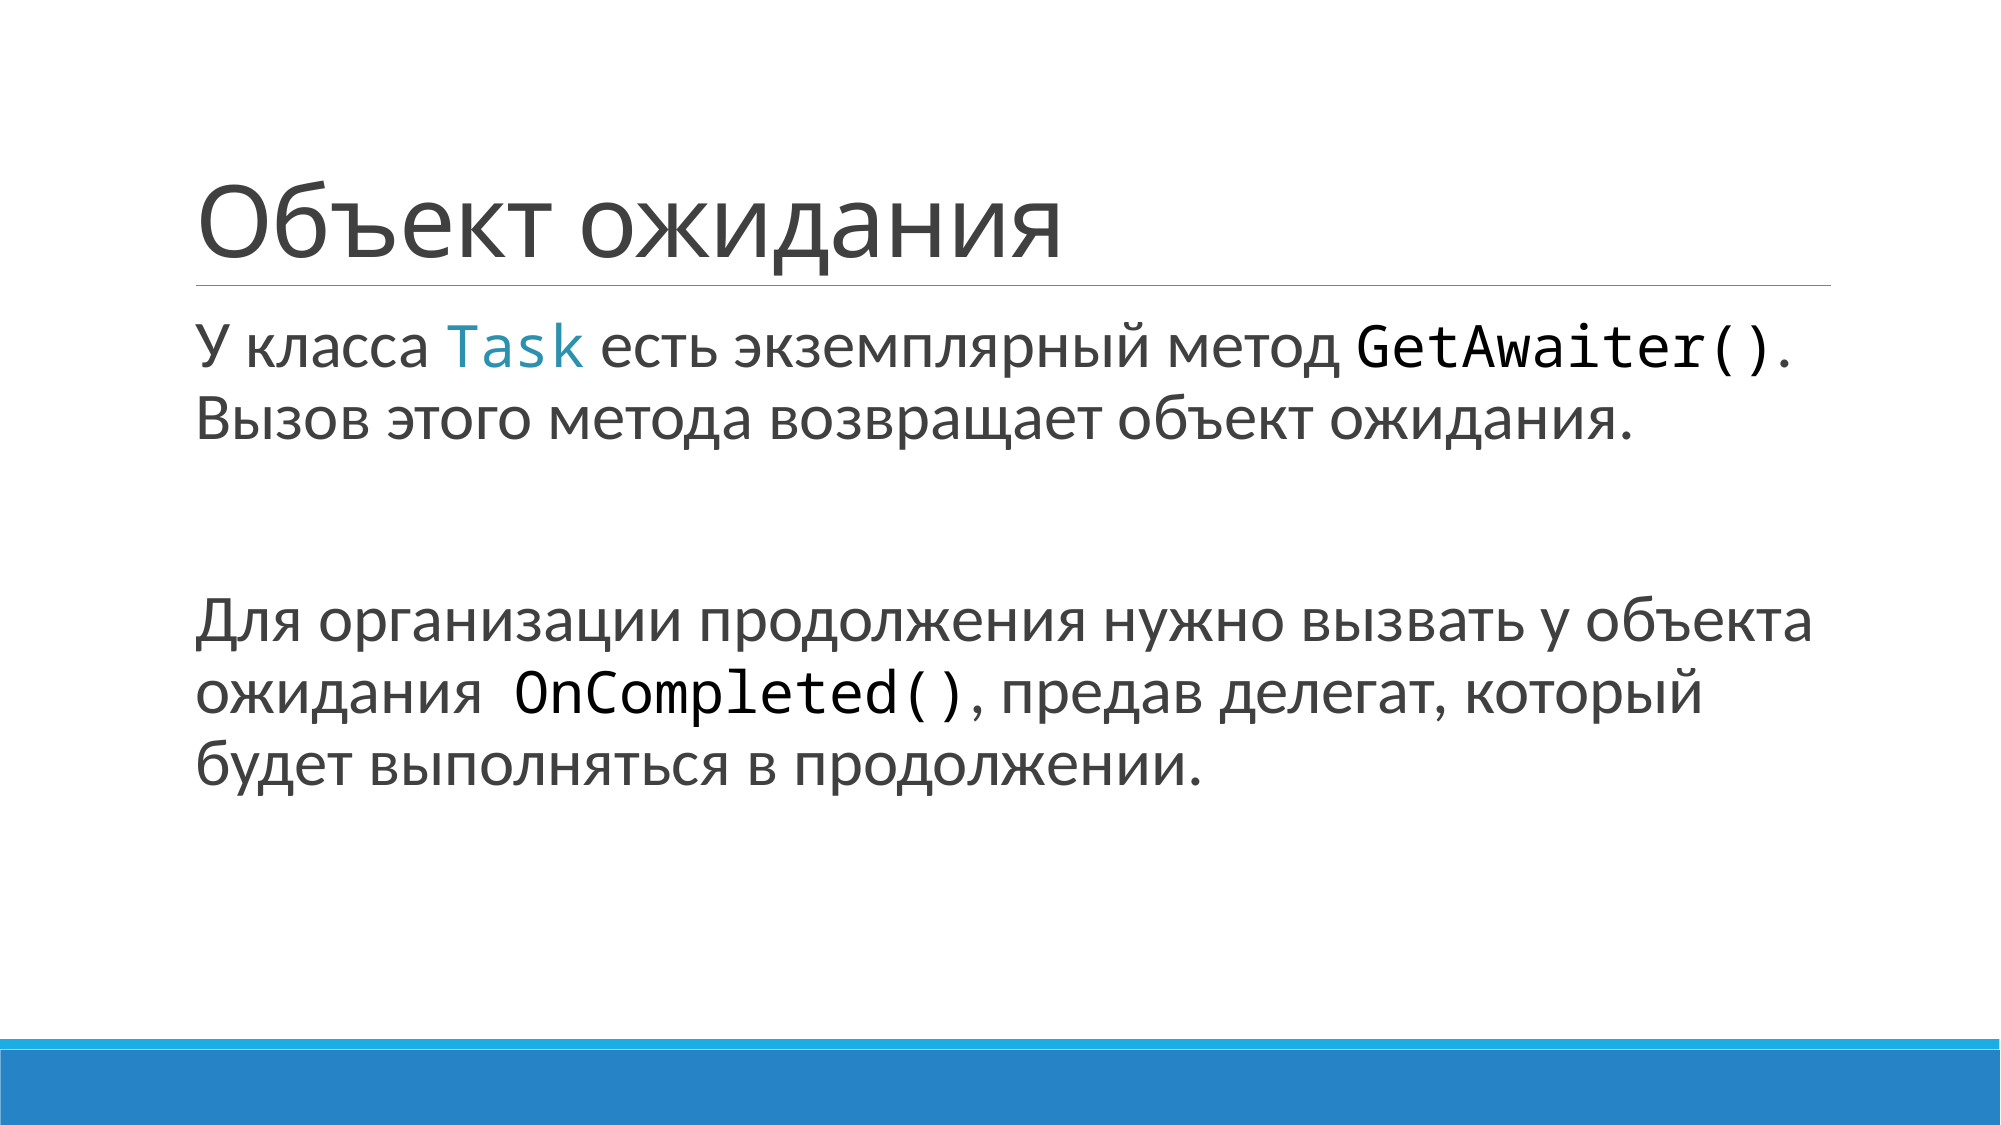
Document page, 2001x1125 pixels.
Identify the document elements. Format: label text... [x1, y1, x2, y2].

title Объект ожидания [180, 47, 1830, 285]
list У класса Task есть экземплярный метод GetAwaiter(). Вызов этого метода возвращает объект ожидания. Для организации продолжения нужно вызвать у объекта ожидания OnCompleted(), предав делегат, который будет выполняться в продолжении. [180, 302, 1830, 1013]
